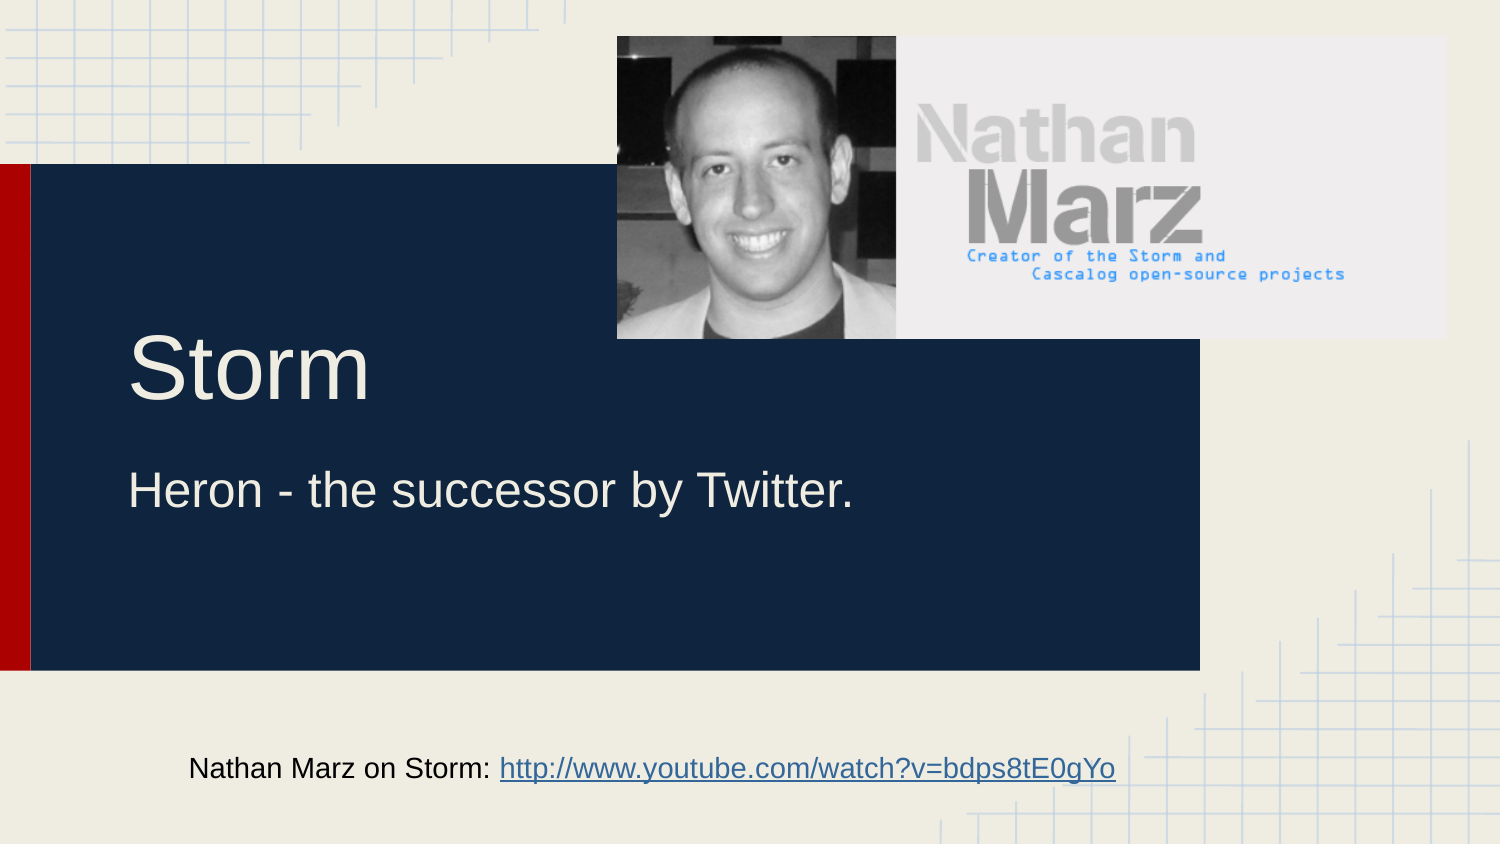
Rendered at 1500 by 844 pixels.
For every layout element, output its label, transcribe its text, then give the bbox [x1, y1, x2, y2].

text_box Nathan Marz on Storm: http://www.youtube.com/watch?v=bdps8tE0gYo [173, 734, 1163, 810]
subtitle Heron - the successor by Twitter. [112, 442, 1163, 554]
title Storm [112, 269, 1163, 434]
picture [617, 35, 1448, 339]
